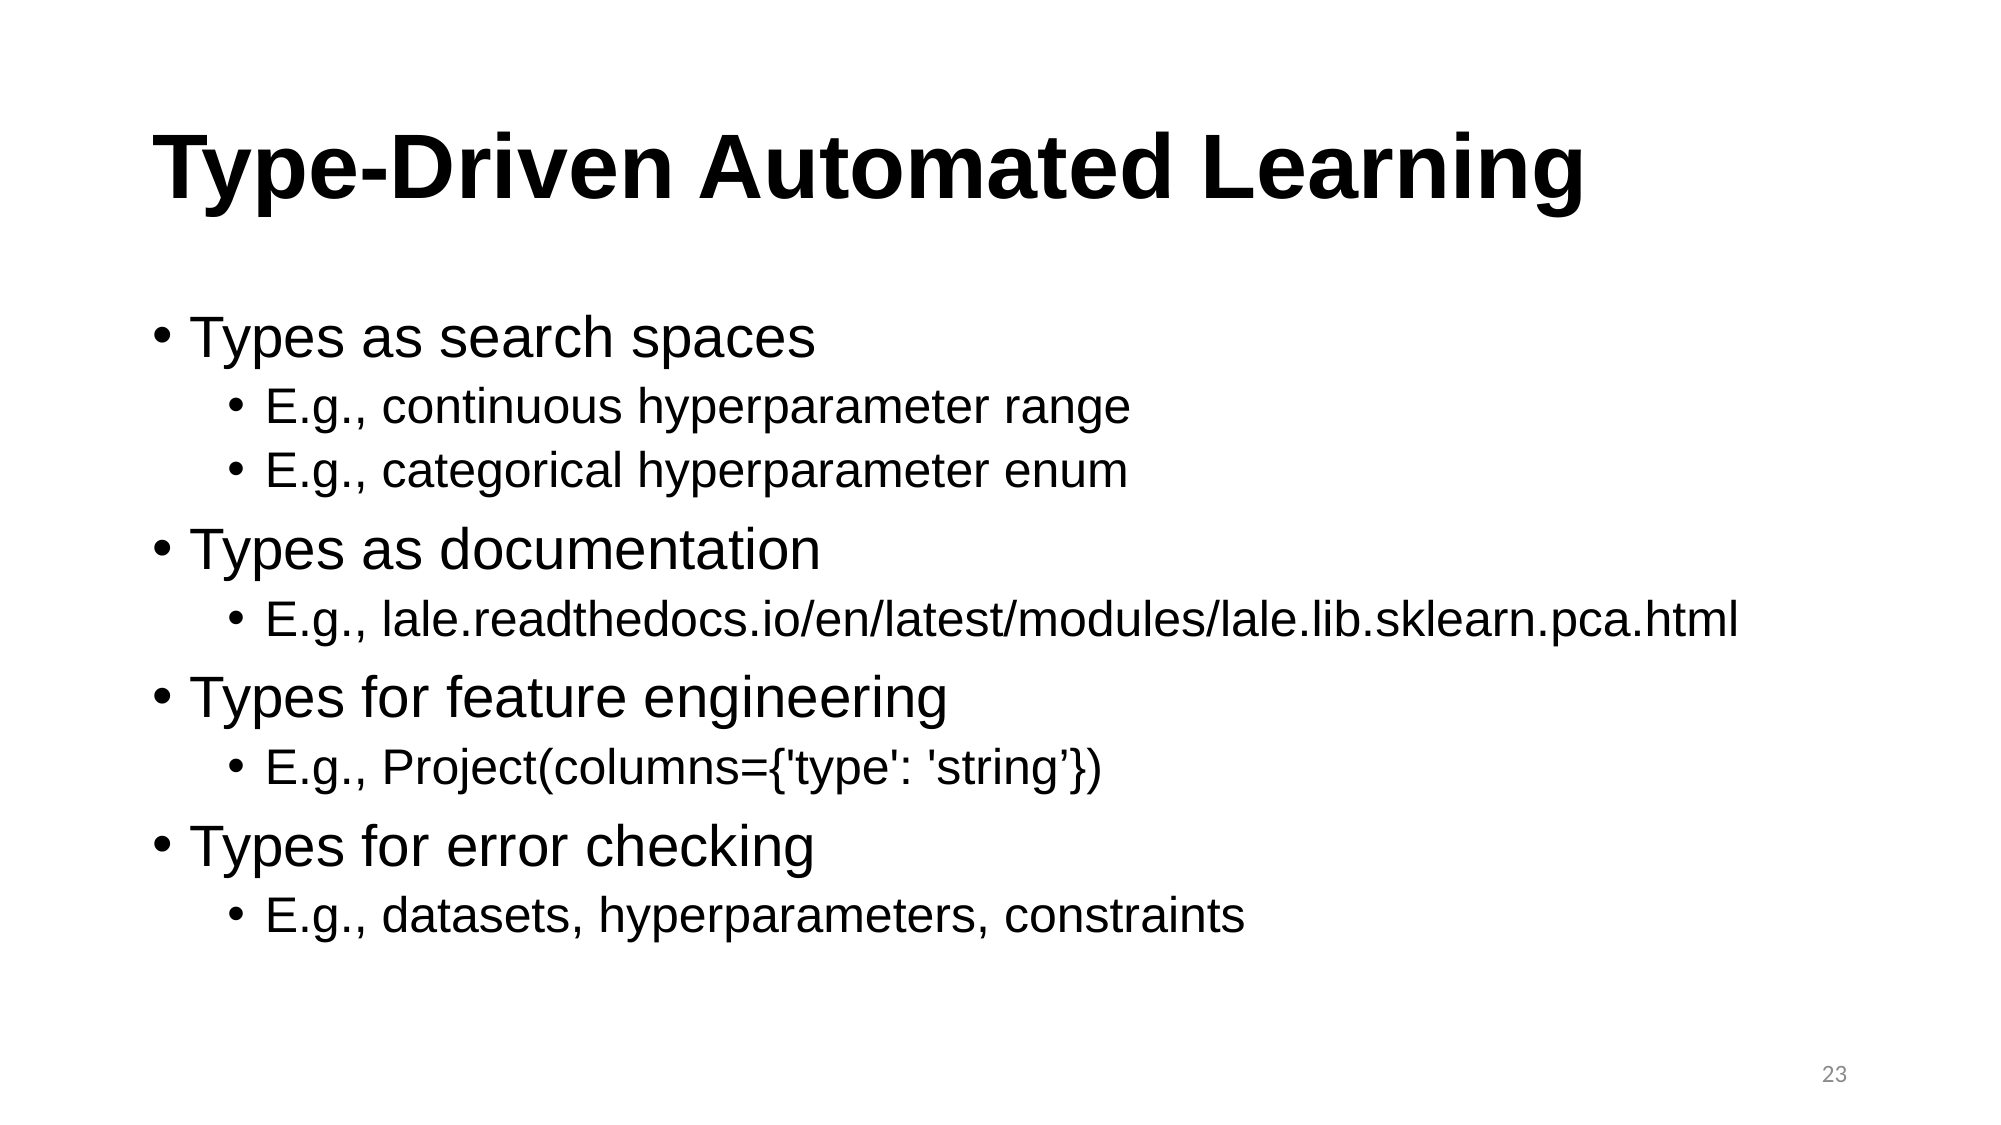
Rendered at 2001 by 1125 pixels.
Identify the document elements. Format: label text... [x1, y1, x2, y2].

list Types as search spaces E.g., continuous hyperparameter range E.g., categorical hyperparameter enum Types as documentation E.g., lale.readthedocs.io/en/latest/modules/lale.lib.sklearn.pca.html Types for feature engineering E.g., Project(columns={'type': 'string’}) Types for error checking E.g., datasets, hyperparameters, constraints [137, 299, 1863, 1014]
title Type-Driven Automated Learning [137, 59, 1863, 278]
slide_number 23 [1412, 1042, 1863, 1103]
